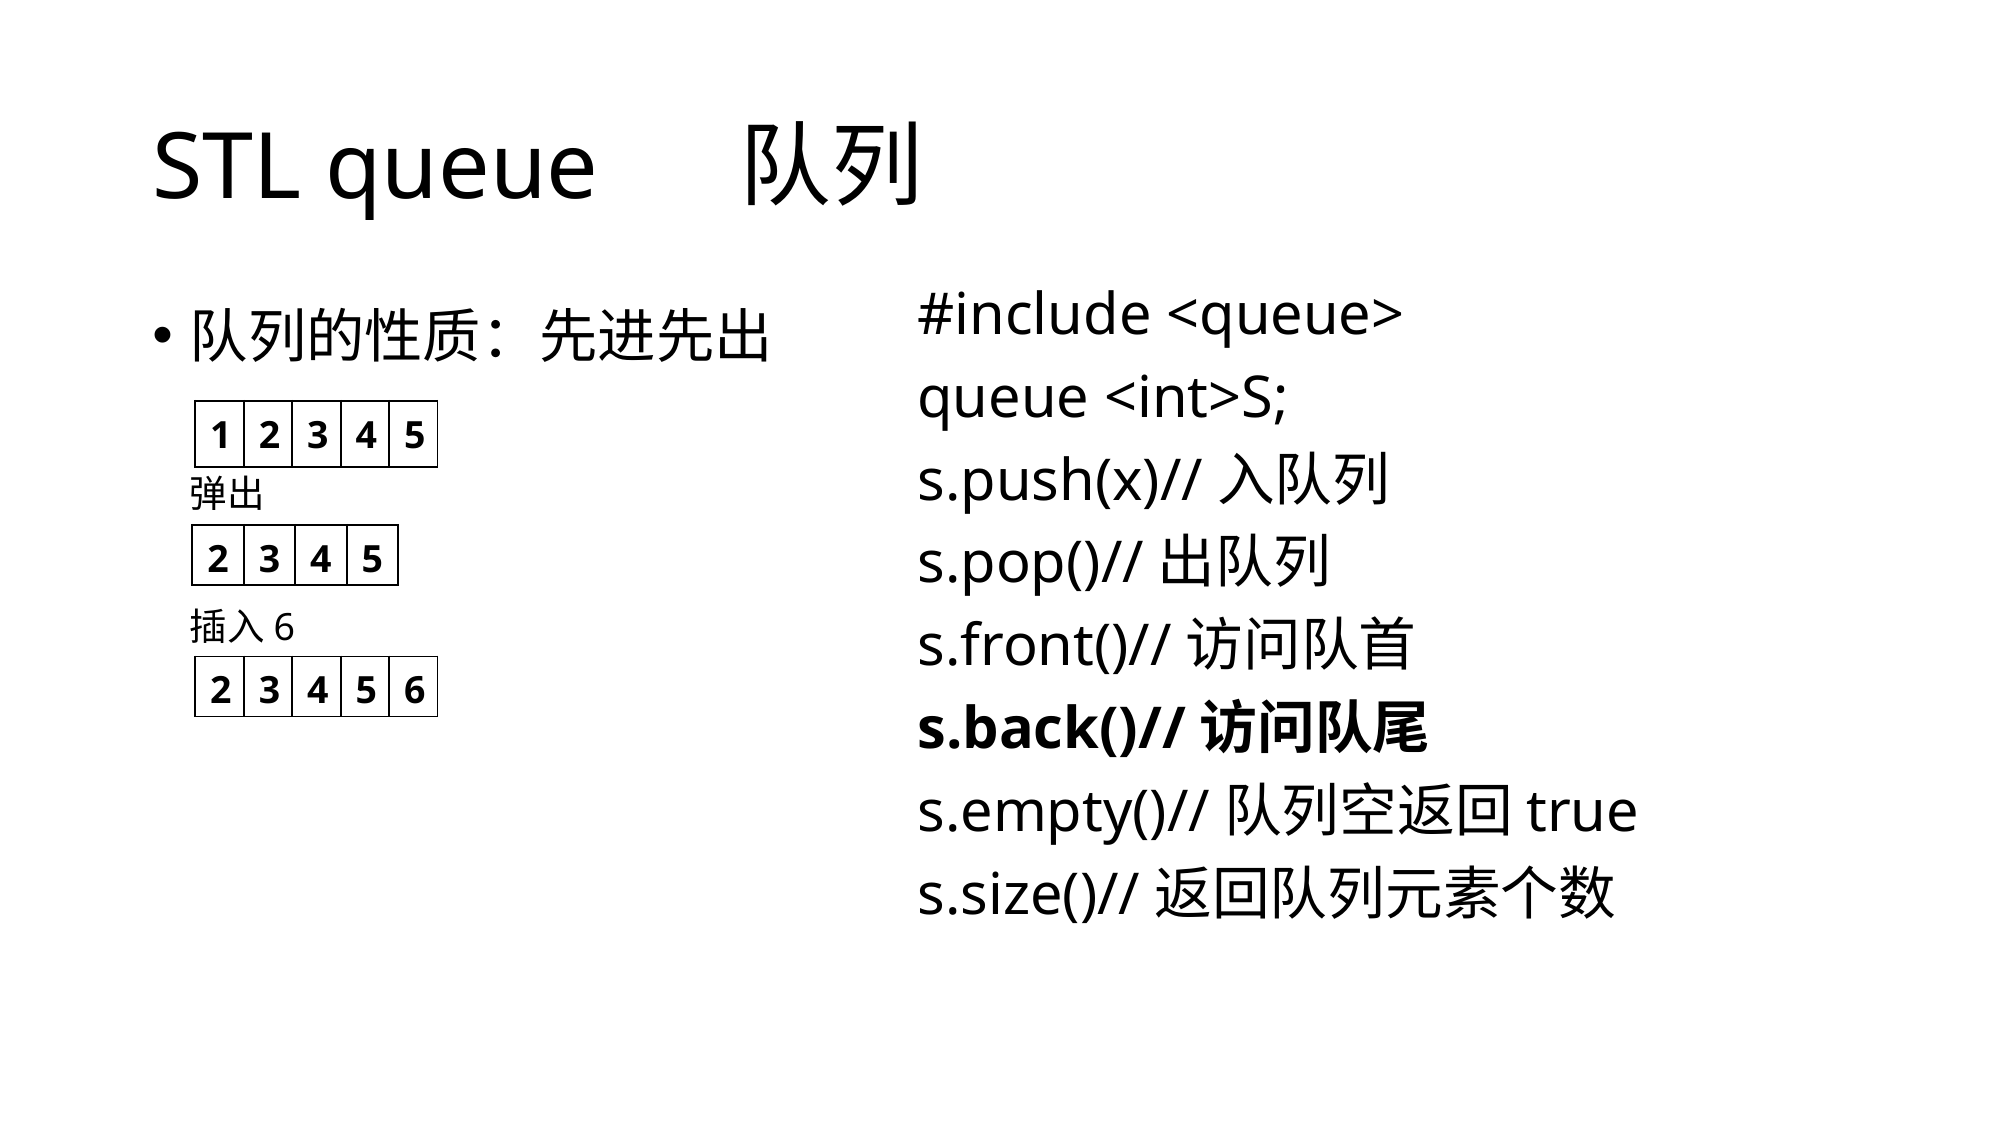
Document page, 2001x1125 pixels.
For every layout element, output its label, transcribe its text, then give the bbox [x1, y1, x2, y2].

table_header 3 [293, 402, 340, 466]
table_header 2 [245, 402, 291, 466]
list #include <queue> queue <int>S; s.push(x)//入队列 s.pop()//出队列 s.front()//访问队首 s.back()//访问队尾 s.empty()//队列空返回true s.size()//返回队列元素个数 [902, 277, 1777, 299]
table_header 2 [193, 526, 243, 584]
table_header 5 [390, 402, 437, 466]
table_header 5 [342, 657, 388, 716]
table_header 4 [296, 526, 346, 584]
table_header 3 [245, 526, 294, 584]
title STL queue 队列 [137, 59, 1863, 278]
table_header 3 [245, 657, 291, 716]
text_box 队列的性质：先进先出 [137, 299, 1863, 1014]
table_header 5 [348, 526, 397, 584]
table_header 4 [342, 402, 388, 466]
text_box 插入6 [174, 595, 310, 656]
table_header 6 [390, 657, 437, 716]
table_header 4 [293, 657, 340, 716]
table_header 2 [196, 657, 243, 716]
text_box 弹出 [174, 462, 280, 523]
table_header 1 [196, 402, 243, 462]
